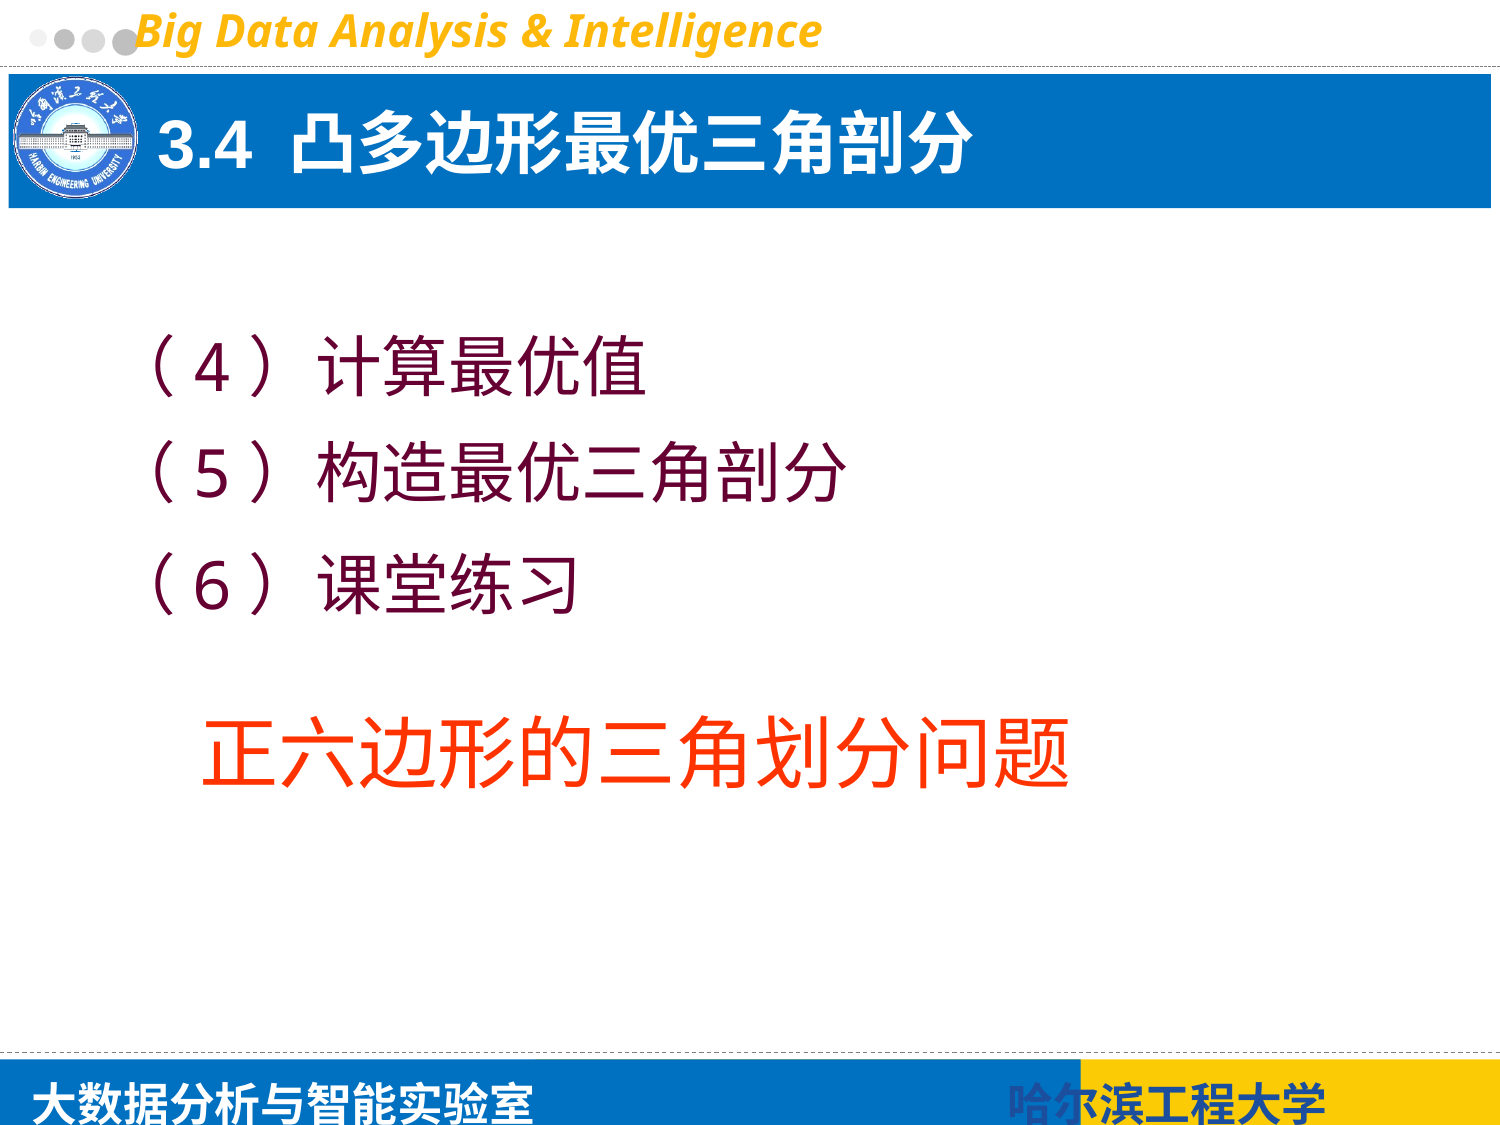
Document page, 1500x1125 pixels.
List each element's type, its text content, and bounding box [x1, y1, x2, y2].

text_box （4）计算最优值 [95, 344, 1300, 413]
title 3.4 凸多边形最优三角剖分 [142, 76, 1425, 207]
text_box （6）课堂练习 正六边形的三角划分问题 [95, 612, 1413, 806]
text_box （5）构造最优三角剖分 [95, 450, 1300, 518]
